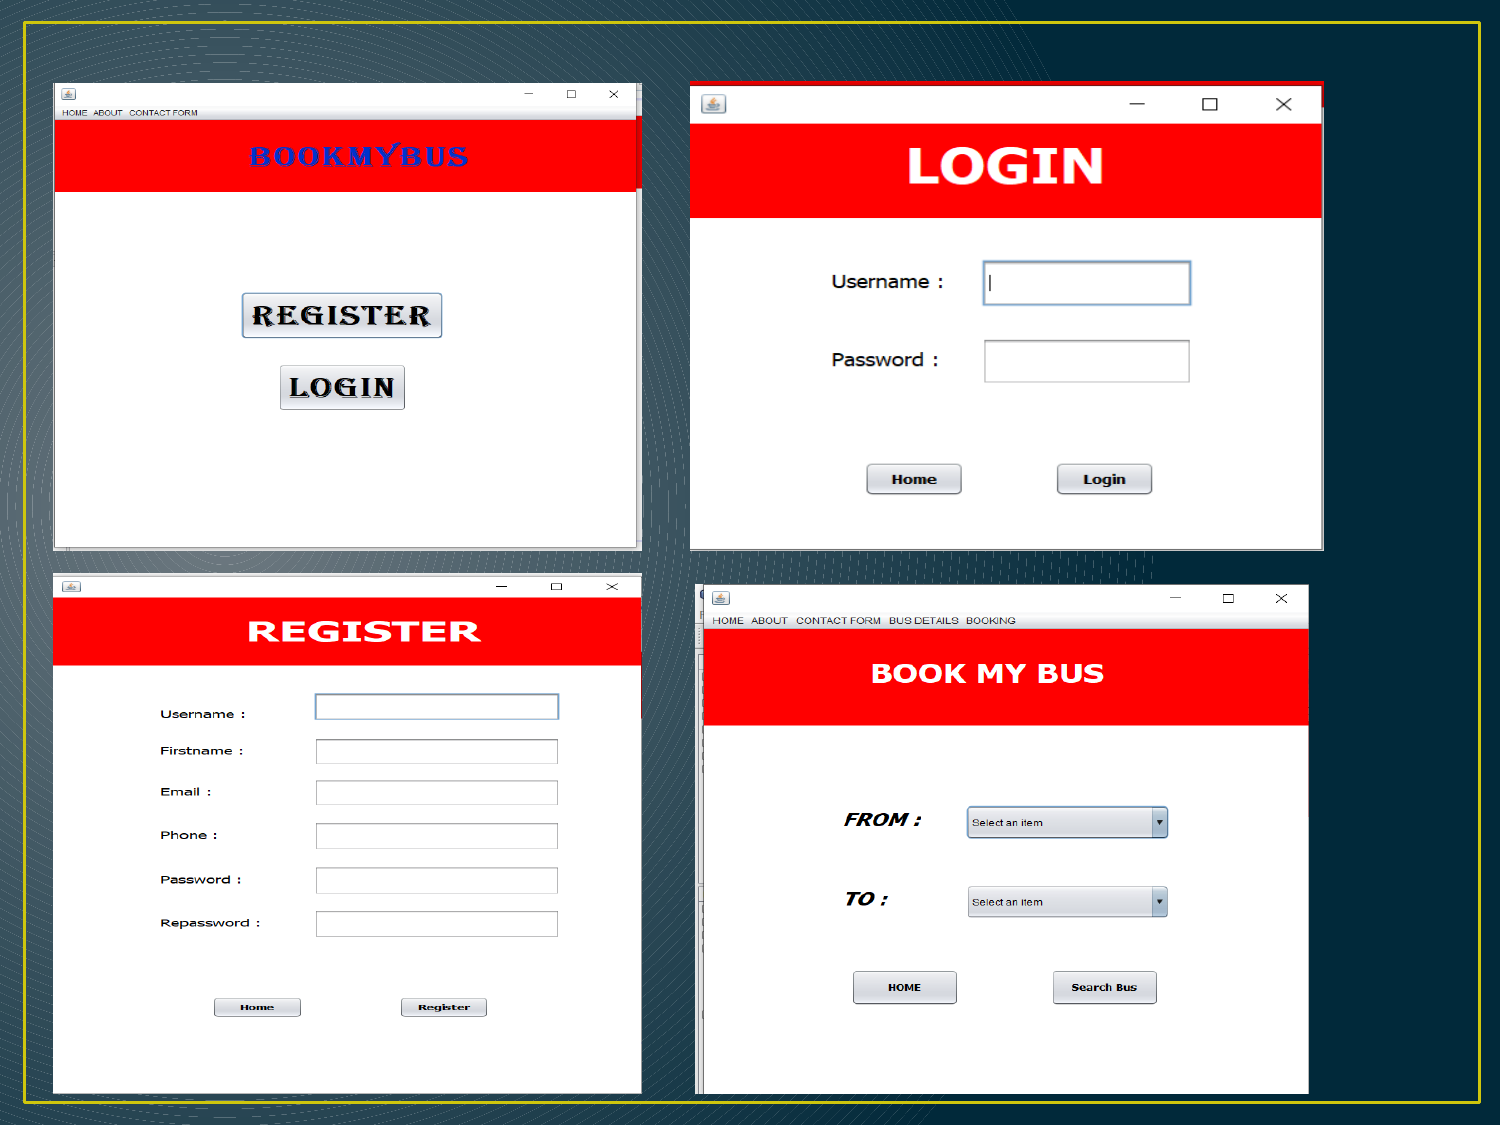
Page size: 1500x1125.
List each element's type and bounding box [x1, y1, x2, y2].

picture [52, 573, 642, 1094]
picture [52, 83, 642, 551]
picture [690, 75, 1323, 551]
picture [1119, 555, 1127, 564]
picture [694, 578, 1308, 1094]
